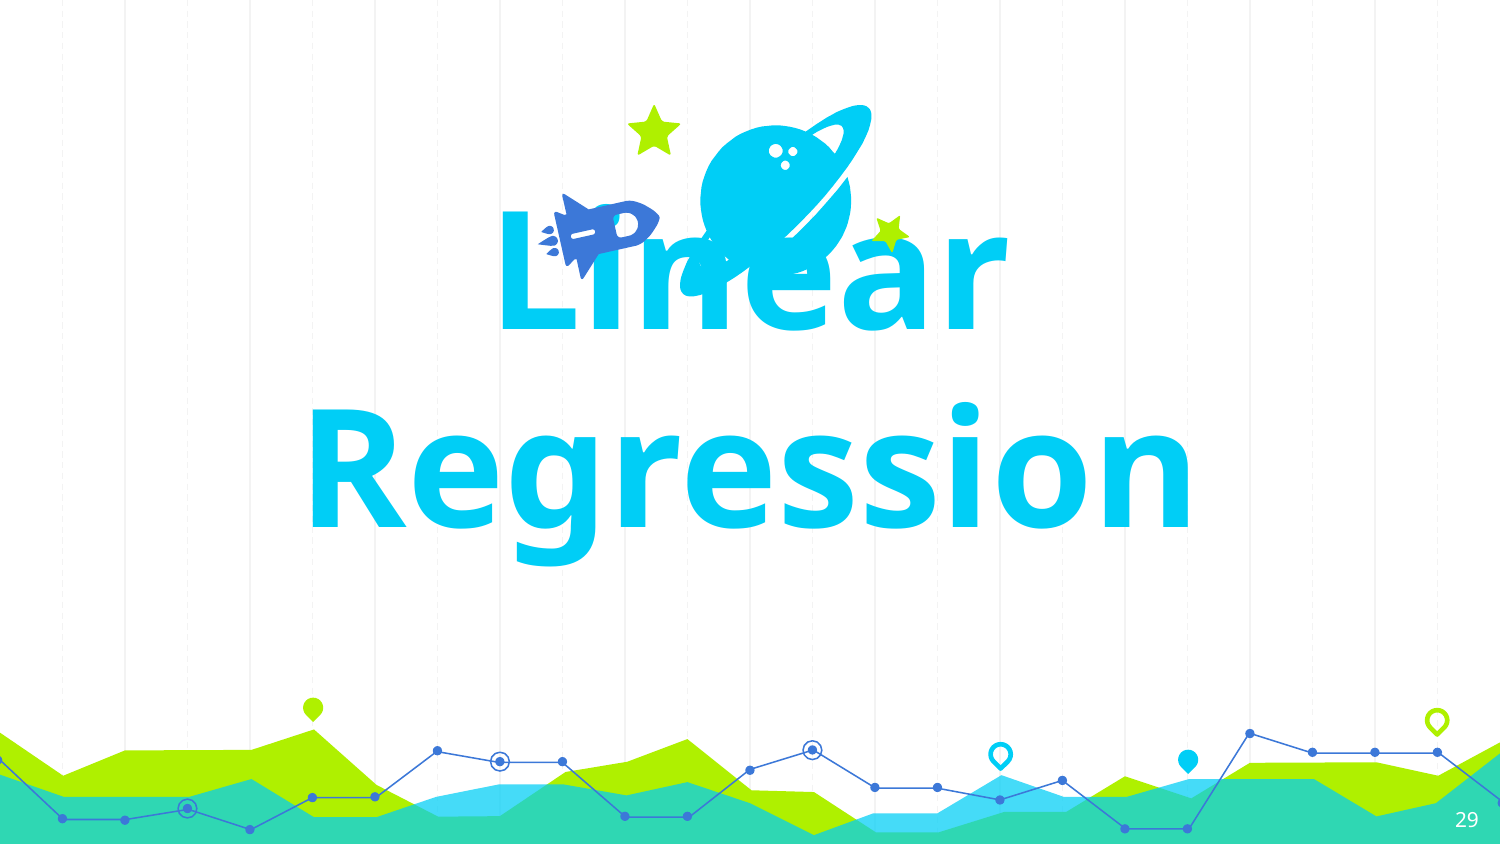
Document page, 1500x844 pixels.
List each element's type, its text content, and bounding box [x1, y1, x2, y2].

text_box [877, 215, 909, 253]
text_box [679, 104, 872, 297]
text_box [547, 182, 645, 280]
slide_number ‹#› [1403, 791, 1494, 844]
text_box [628, 105, 674, 155]
title Linear Regression [112, 384, 1388, 575]
